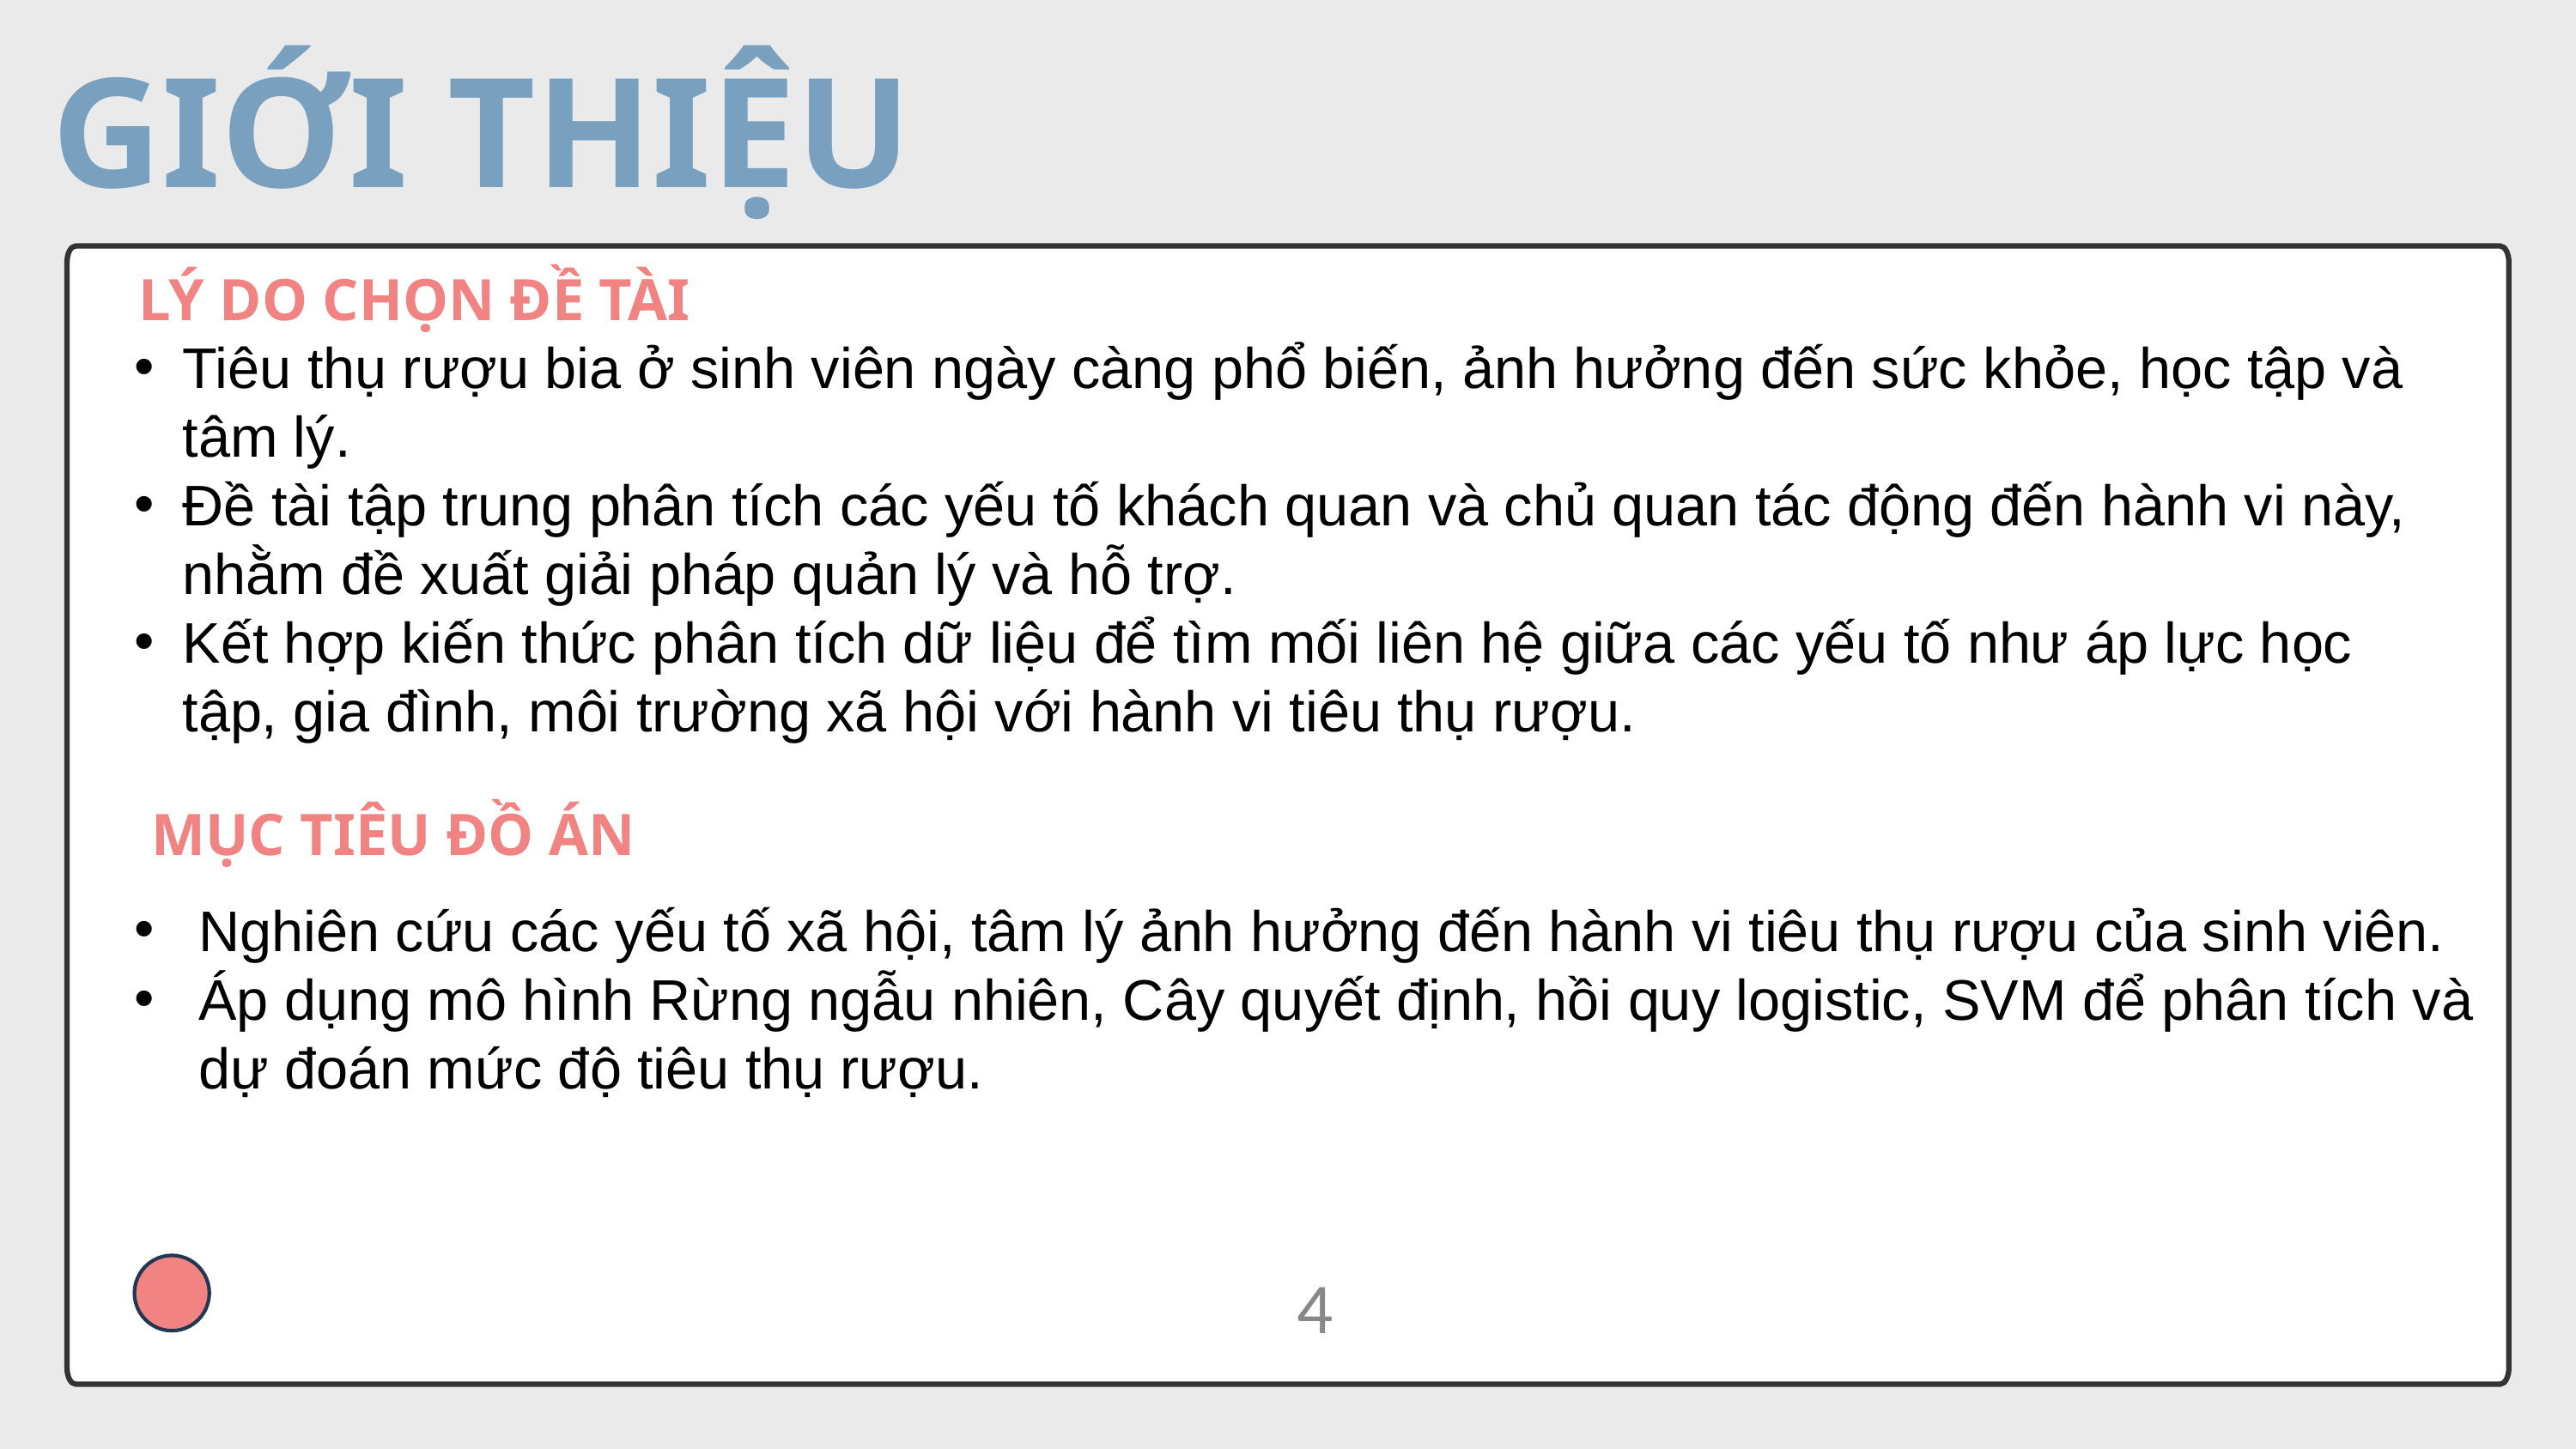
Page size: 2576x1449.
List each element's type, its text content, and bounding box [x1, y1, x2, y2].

text_box [132, 1253, 211, 1333]
text_box [67, 246, 2509, 782]
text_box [31, 784, 2559, 1103]
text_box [31, 250, 2442, 748]
text_box GIỚI THIỆU [52, 26, 1375, 221]
text_box [67, 1113, 2509, 1385]
slide_number 4 [1045, 1279, 1346, 1331]
